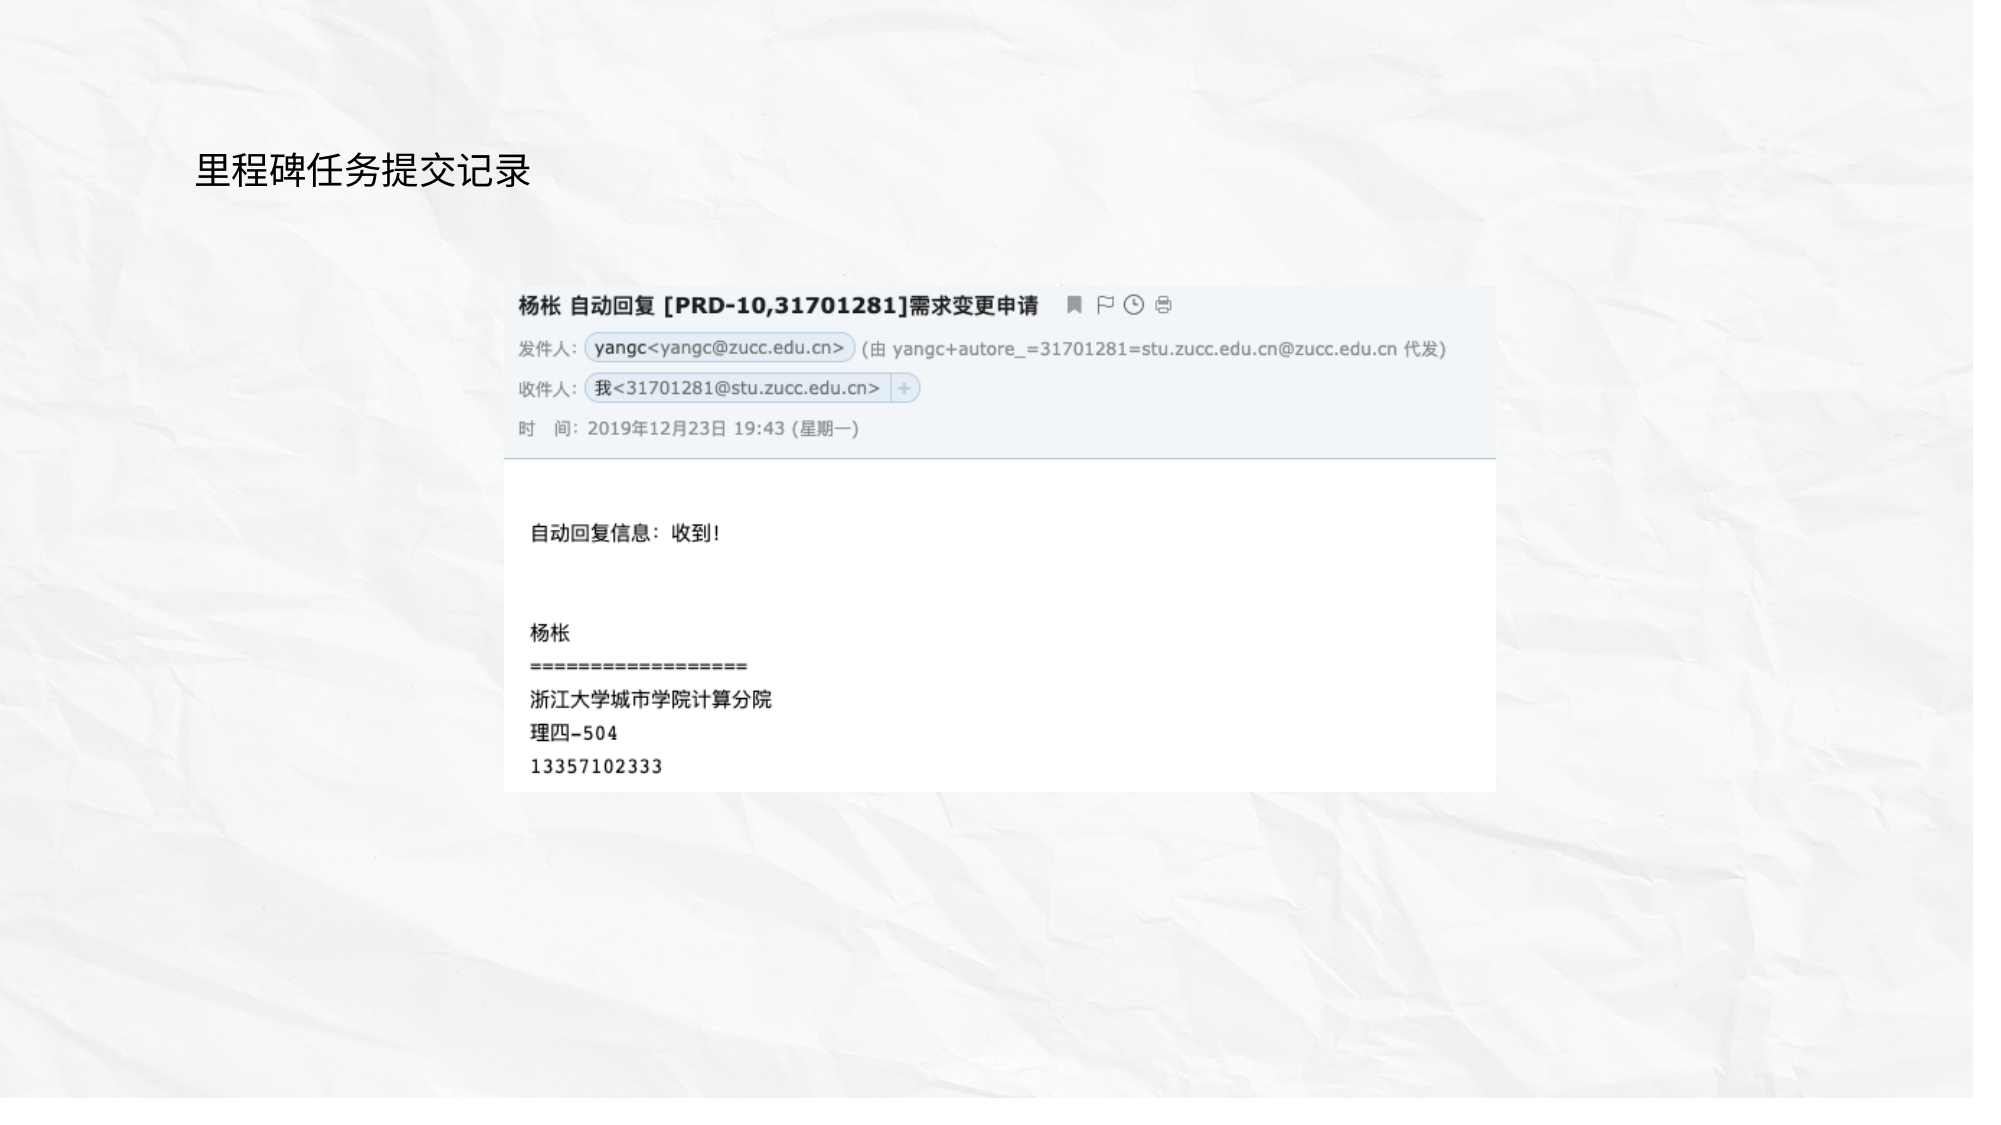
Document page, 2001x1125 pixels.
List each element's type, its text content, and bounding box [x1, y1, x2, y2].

picture [503, 286, 1496, 792]
text_box 里程碑任务提交记录 [179, 139, 547, 199]
table_cell 4 [0, 0, 1973, 1098]
